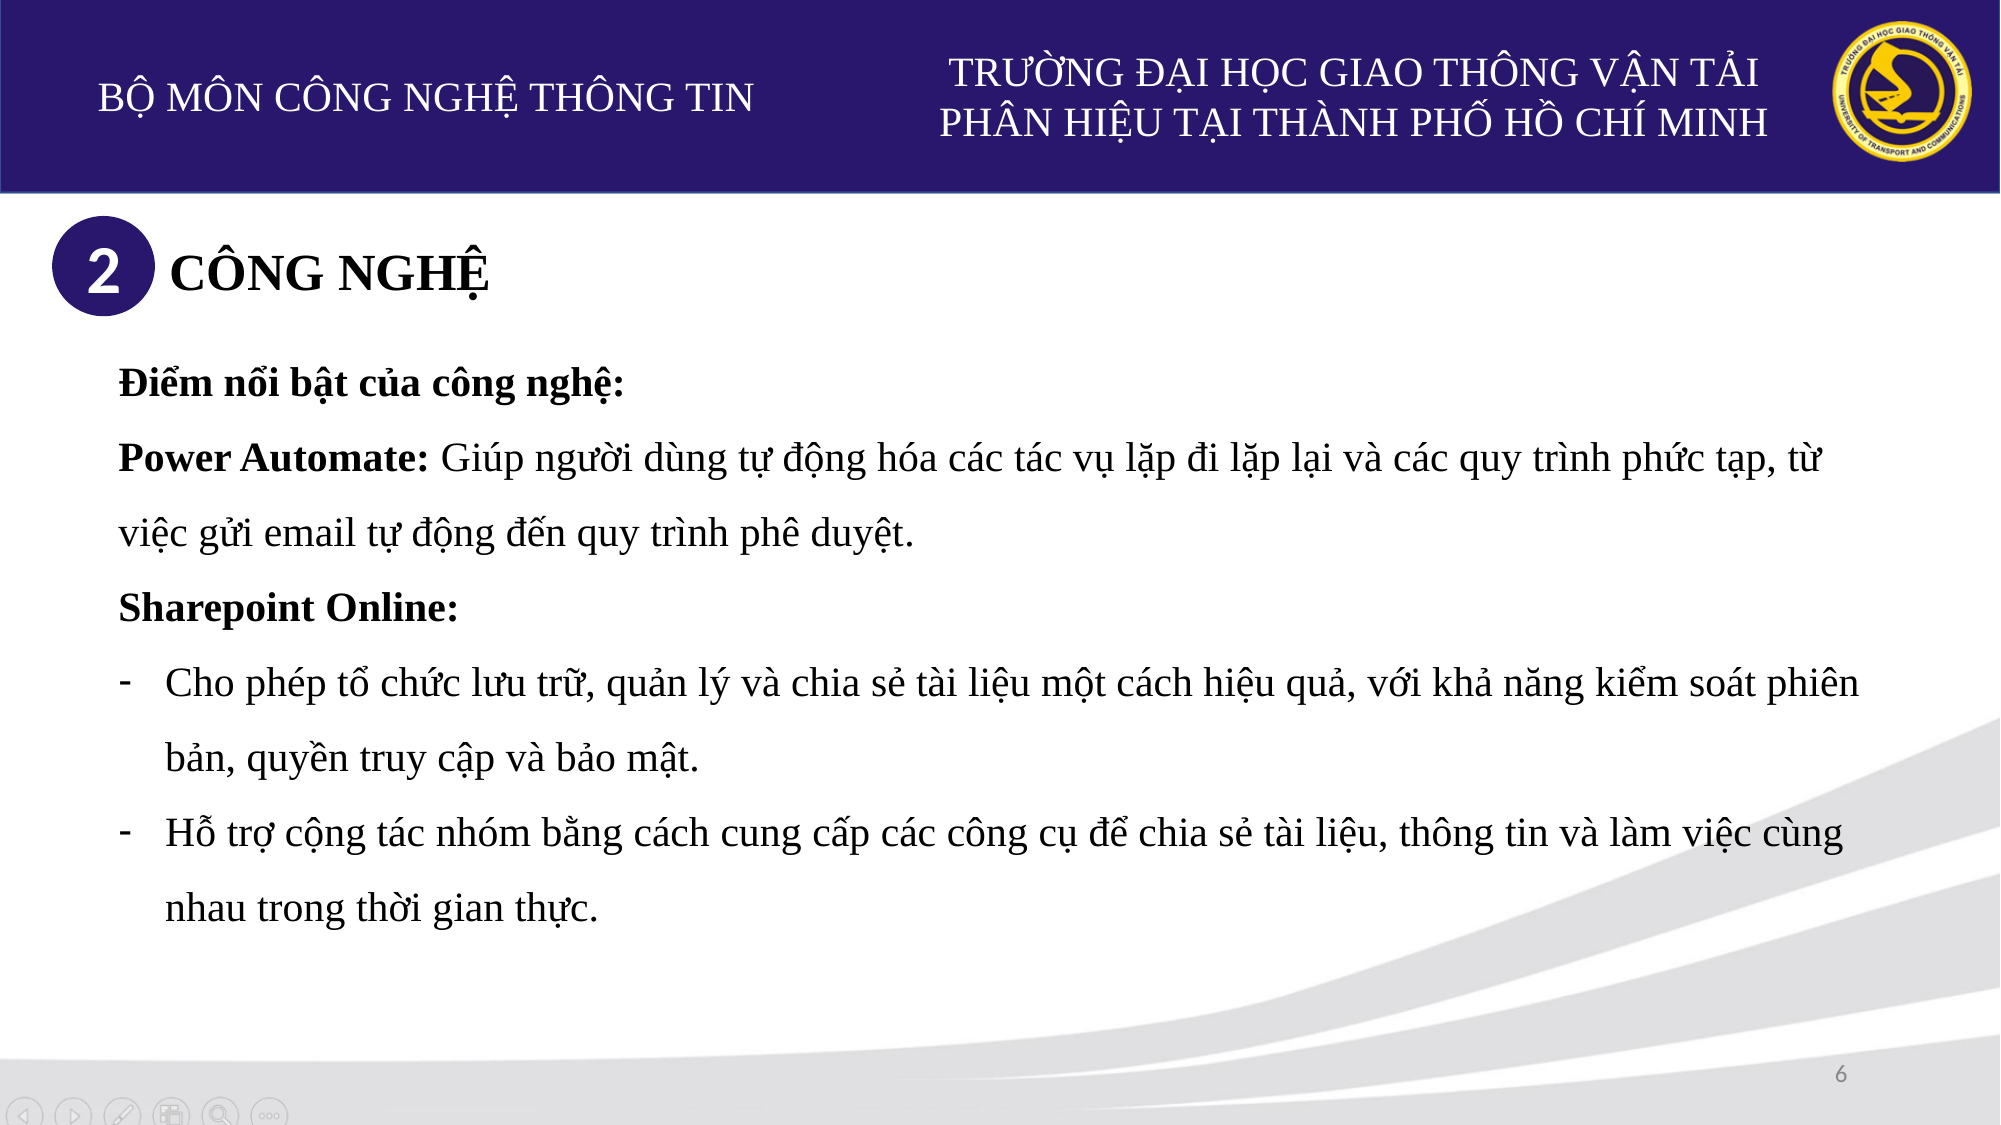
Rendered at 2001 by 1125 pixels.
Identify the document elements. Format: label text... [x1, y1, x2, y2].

text_box TRƯỜNG ĐẠI HỌC GIAO THÔNG VẬN TẢI PHÂN HIỆU TẠI THÀNH PHỐ HỒ CHÍ MINH [896, 29, 1812, 170]
text_box CÔNG NGHỆ [154, 223, 801, 309]
slide_number 6 [1412, 1042, 1863, 1103]
text_box Điểm nổi bật của công nghệ: Power Automate: Giúp người dùng tự động hóa các tác vụ lặp đi lặp lại và các quy trình phức tạp, từ việc gửi email tự động đến quy trình phê duyệt. Sharepoint Online: Cho phép tổ chức lưu trữ, quản lý và chia sẻ tài liệu một cách hiệu quả, với khả năng kiểm soát phiên bản, quyền truy cập và bảo mật. Hỗ trợ cộng tác nhóm bằng cách cung cấp các công cụ để chia sẻ tài liệu, thông tin và làm việc cùng nhau trong thời gian thực. [103, 322, 1884, 938]
picture [0, 0, 2000, 1125]
text_box BỘ MÔN CÔNG NGHỆ THÔNG TIN [82, 54, 813, 140]
text_box 2 [52, 216, 154, 316]
